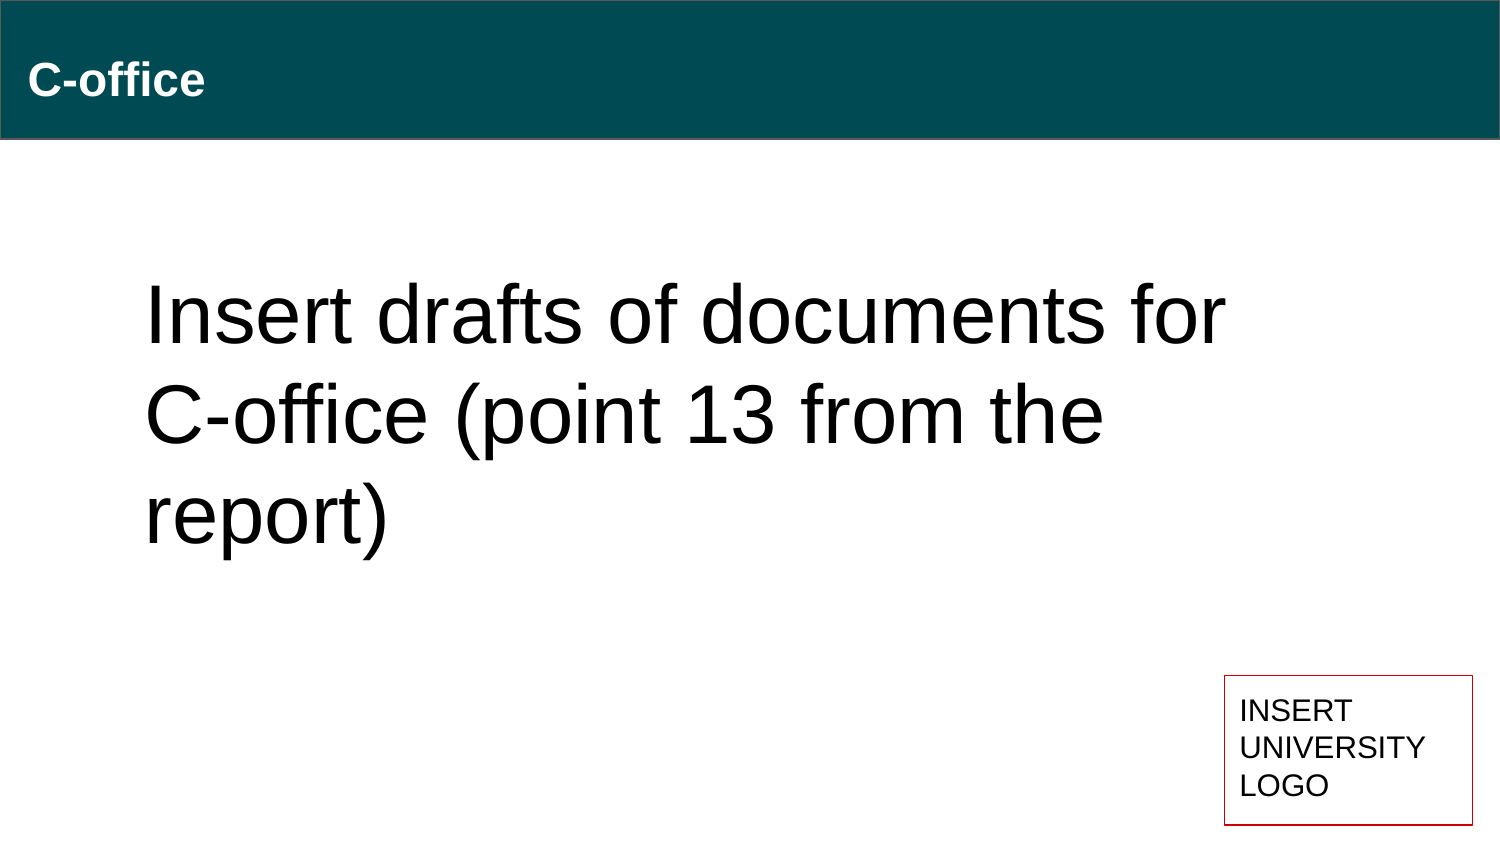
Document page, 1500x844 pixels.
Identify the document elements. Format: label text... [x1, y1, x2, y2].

title C-office [12, 28, 1500, 122]
text_box Insert drafts of documents for C-office (point 13 from the report) [129, 244, 1333, 669]
text_box INSERT UNIVERSITY LOGO [1224, 675, 1473, 826]
text_box [0, 0, 1500, 140]
